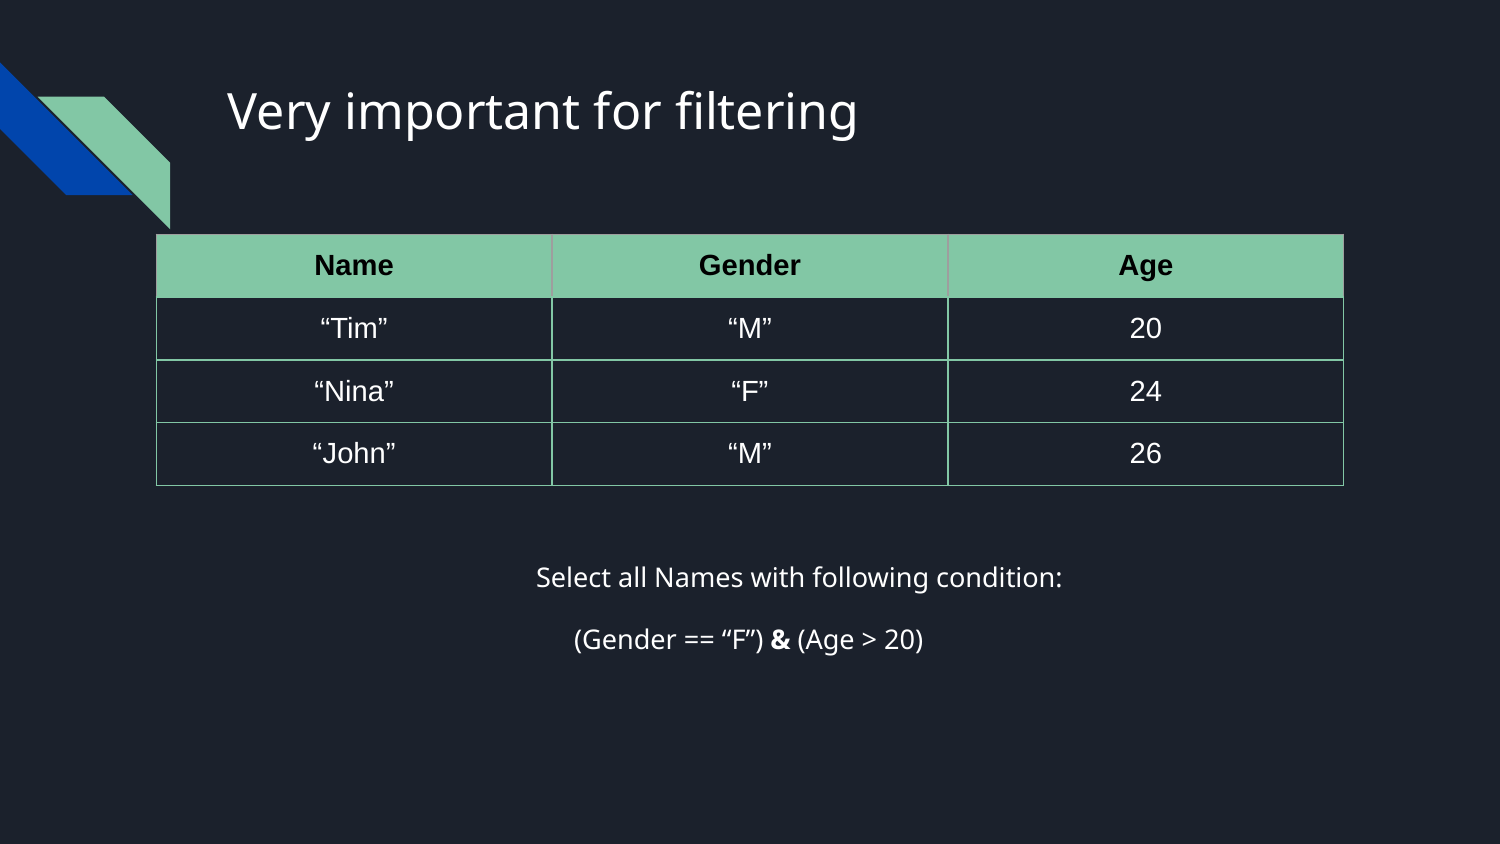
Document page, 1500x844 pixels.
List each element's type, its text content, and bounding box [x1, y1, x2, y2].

table_cell 20 [949, 298, 1343, 359]
table_header Age [949, 235, 1343, 296]
table_cell 24 [949, 361, 1343, 422]
table_cell “Nina” [157, 361, 551, 422]
table_cell “M” [553, 423, 947, 485]
table_cell “M” [553, 298, 947, 359]
table_cell 26 [949, 423, 1343, 485]
table_cell “John” [157, 423, 551, 485]
table_header Gender [553, 235, 947, 296]
table_cell “F” [553, 361, 947, 422]
table_header Name [157, 235, 551, 296]
list Select all Names with following condition: (Gender == “F”) & (Age > 20) [156, 540, 1293, 749]
title Very important for filtering [212, 64, 1368, 215]
table_cell “Tim” [157, 298, 551, 359]
